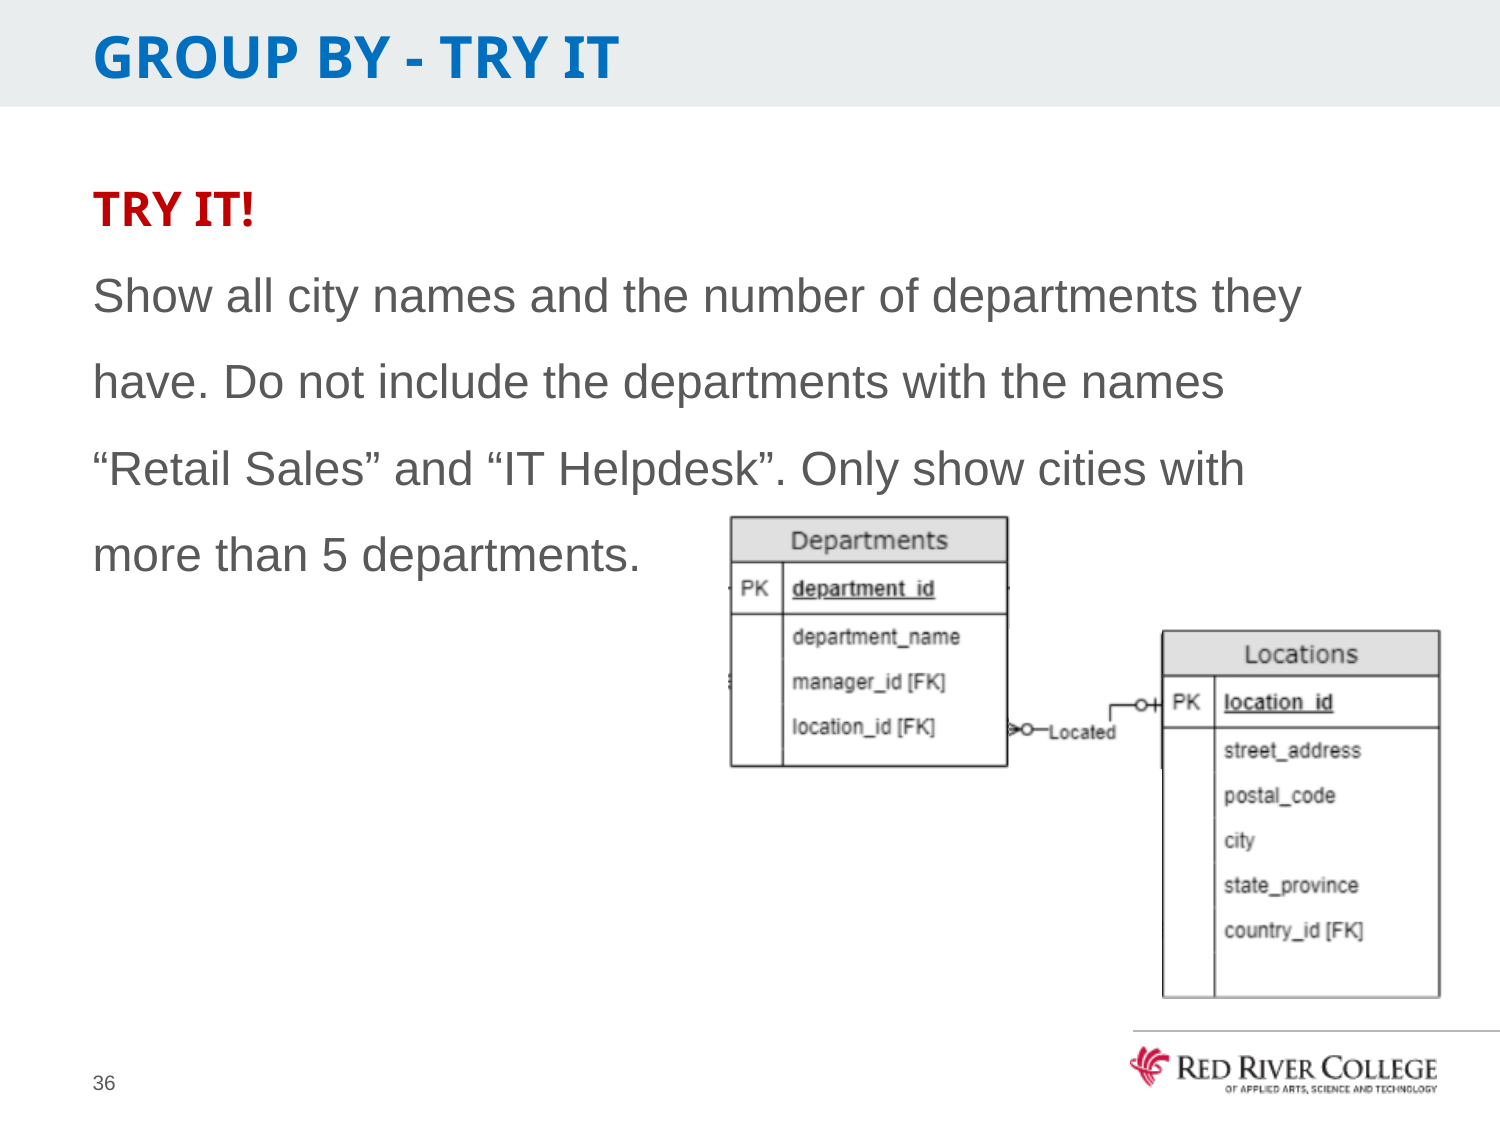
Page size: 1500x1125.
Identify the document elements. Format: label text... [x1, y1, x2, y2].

title GROUP BY - TRY IT [77, 21, 1259, 103]
picture [1130, 1046, 1437, 1094]
slide_number 36 [77, 1038, 263, 1125]
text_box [728, 515, 1446, 999]
list TRY IT! Show all city names and the number of departments they have. Do not include the departments with the names “Retail Sales” and “IT Helpdesk”. Only show cities with more than 5 departments. [77, 142, 1380, 795]
